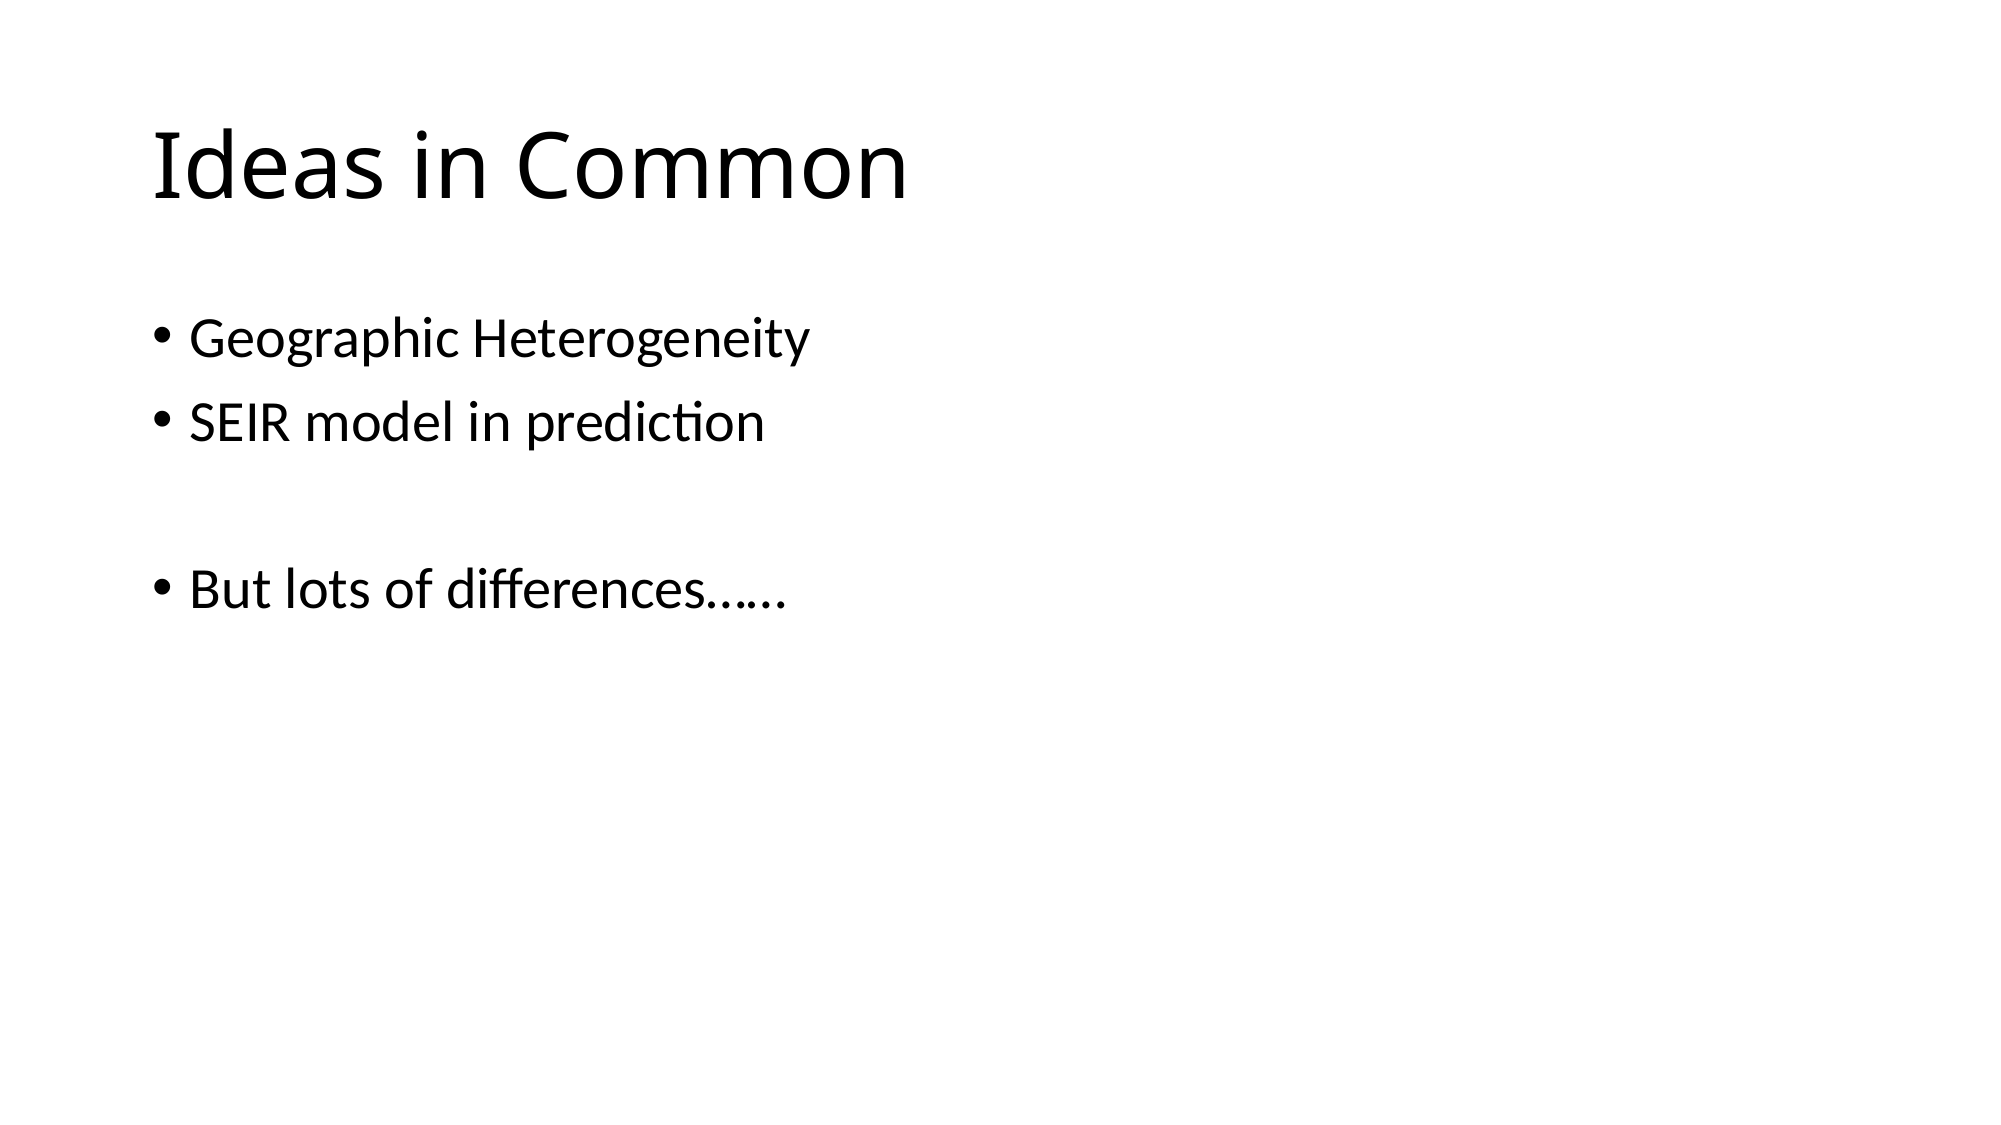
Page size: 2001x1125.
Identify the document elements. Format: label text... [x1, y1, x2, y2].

list Geographic Heterogeneity SEIR model in prediction But lots of differences…… [137, 299, 1863, 1014]
title Ideas in Common [137, 59, 1863, 278]
